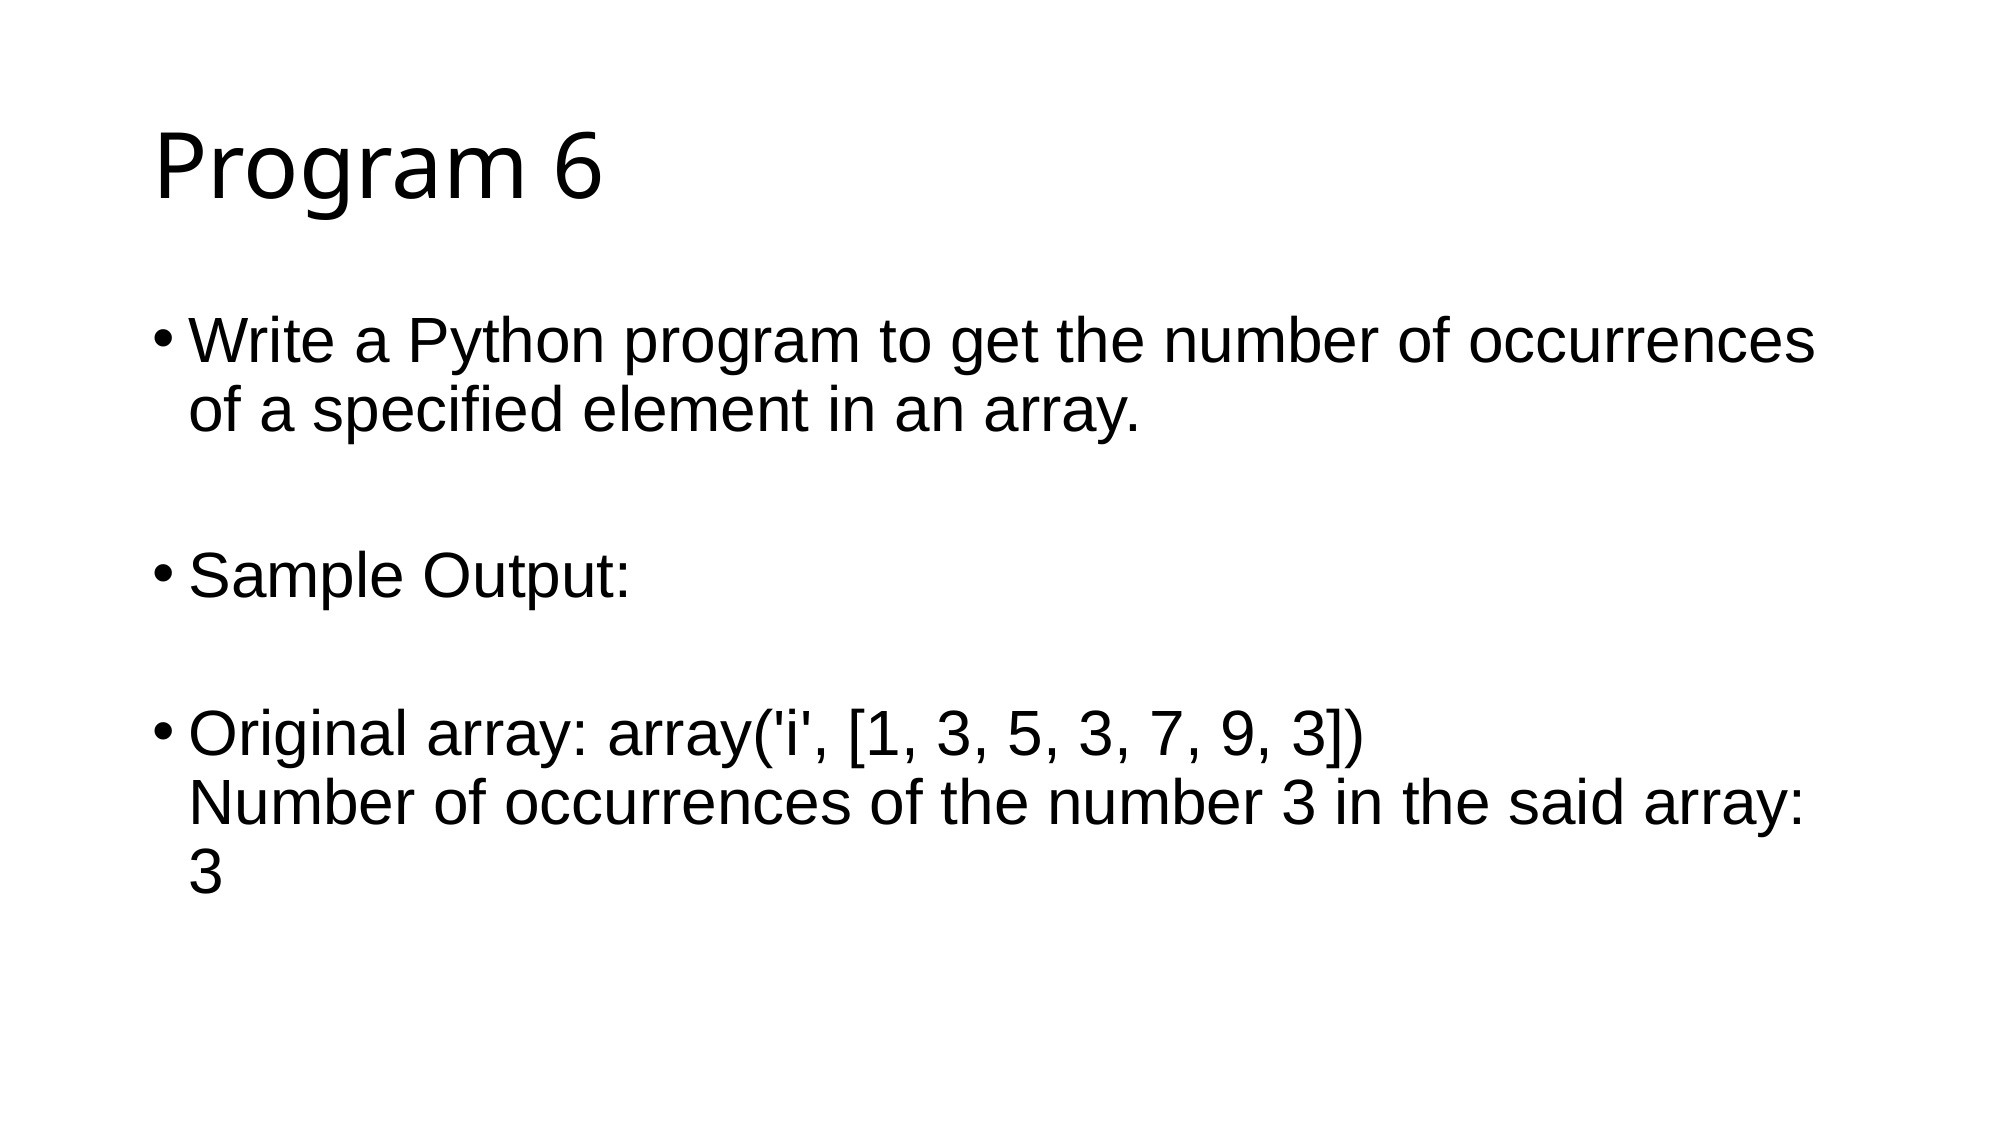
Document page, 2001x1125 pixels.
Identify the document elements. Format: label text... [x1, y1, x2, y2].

list Write a Python program to get the number of occurrences of a specified element in an array. Sample Output: Original array: array('i', [1, 3, 5, 3, 7, 9, 3]) Number of occurrences of the number 3 in the said array: 3 [137, 299, 1863, 1014]
title Program 6 [137, 59, 1863, 278]
